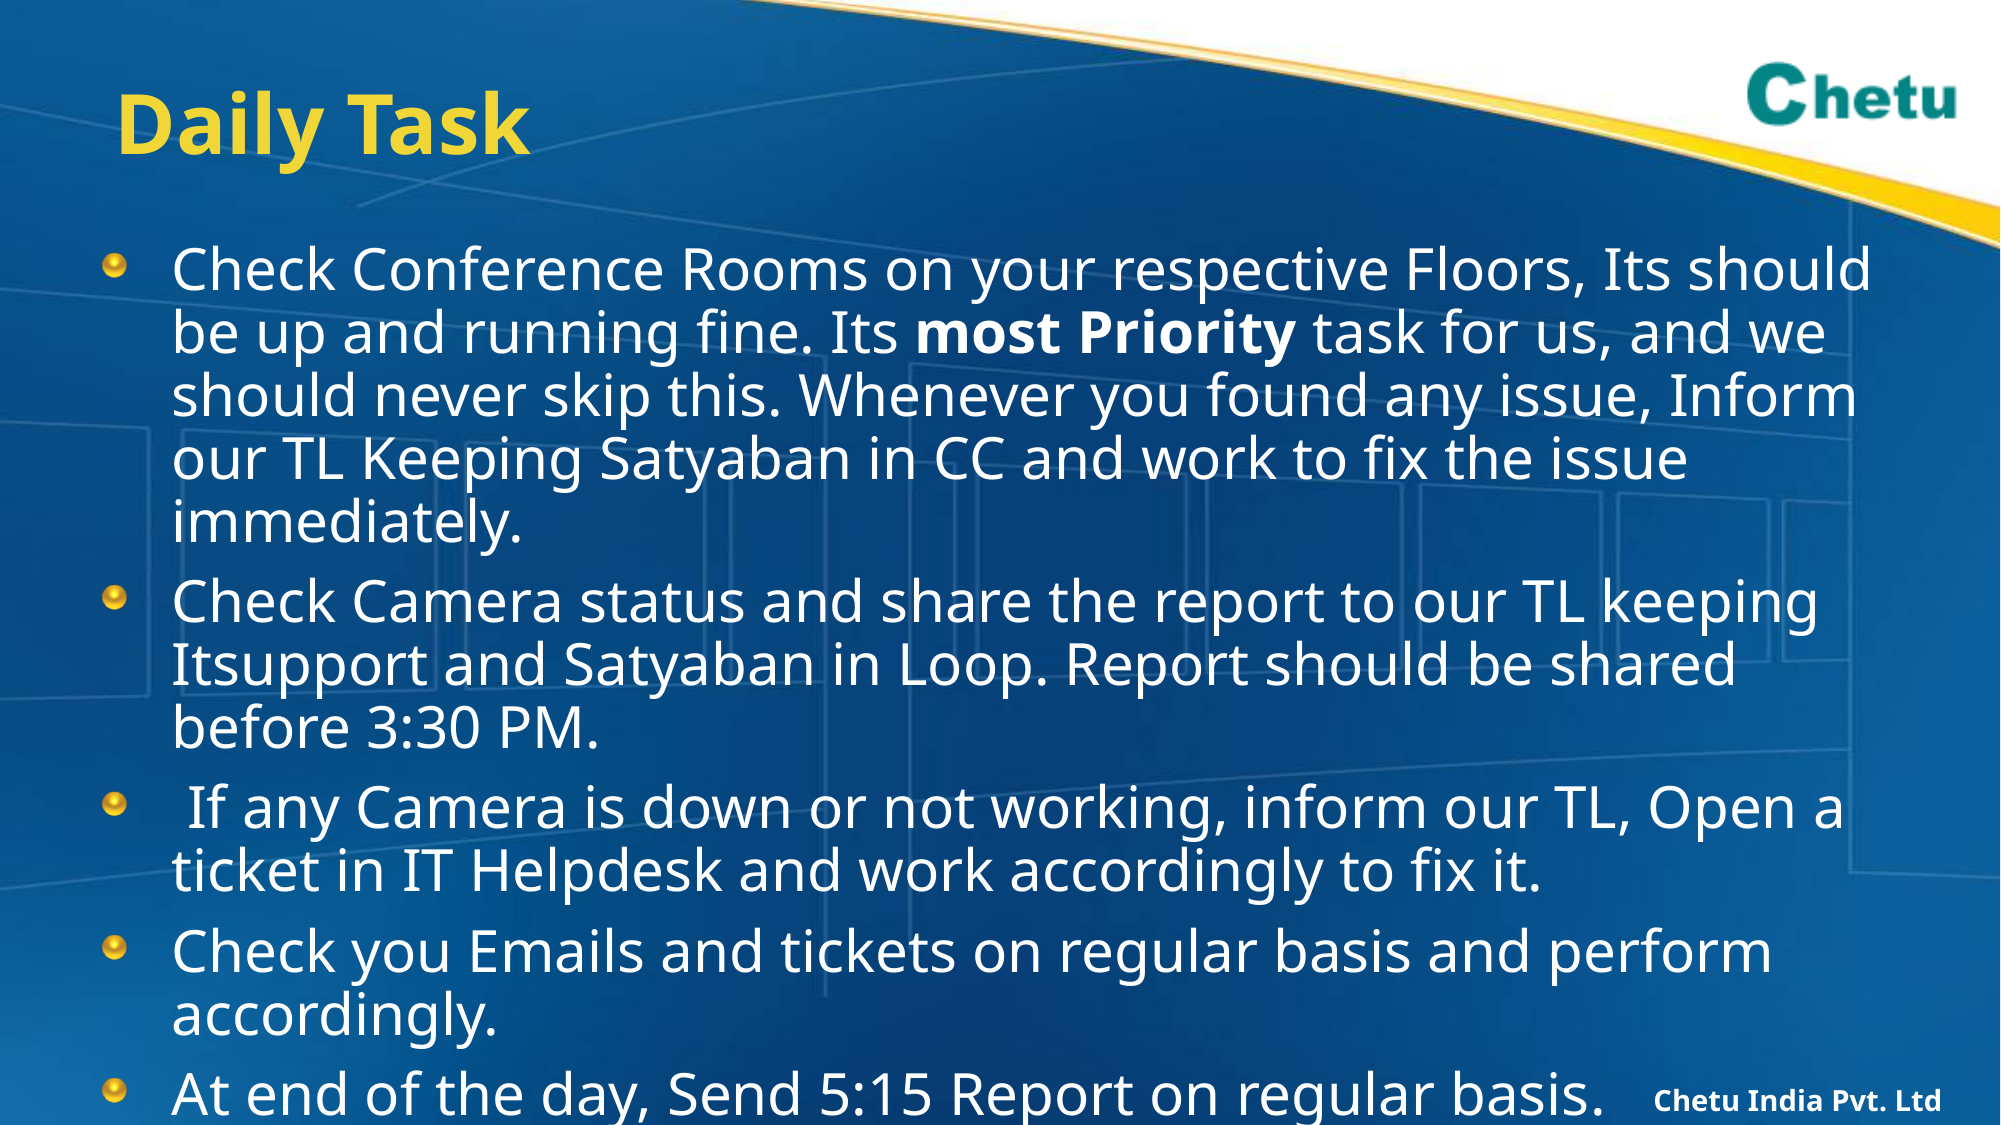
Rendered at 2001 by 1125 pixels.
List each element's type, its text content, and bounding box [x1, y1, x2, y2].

title Daily Task [99, 74, 1901, 232]
list Check Conference Rooms on your respective Floors, Its should be up and running fine. Its most Priority task for us, and we should never skip this. Whenever you found any issue, Inform our TL Keeping Satyaban in CC and work to fix the issue immediately. Check Camera status and share the report to our TL keeping Itsupport and Satyaban in Loop. Report should be shared before 3:30 PM. If any Camera is down or not working, inform our TL, Open a ticket in IT Helpdesk and work accordingly to fix it. Check you Emails and tickets on regular basis and perform accordingly. At end of the day, Send 5:15 Report on regular basis. [83, 232, 1924, 1097]
picture [0, 0, 2001, 1125]
